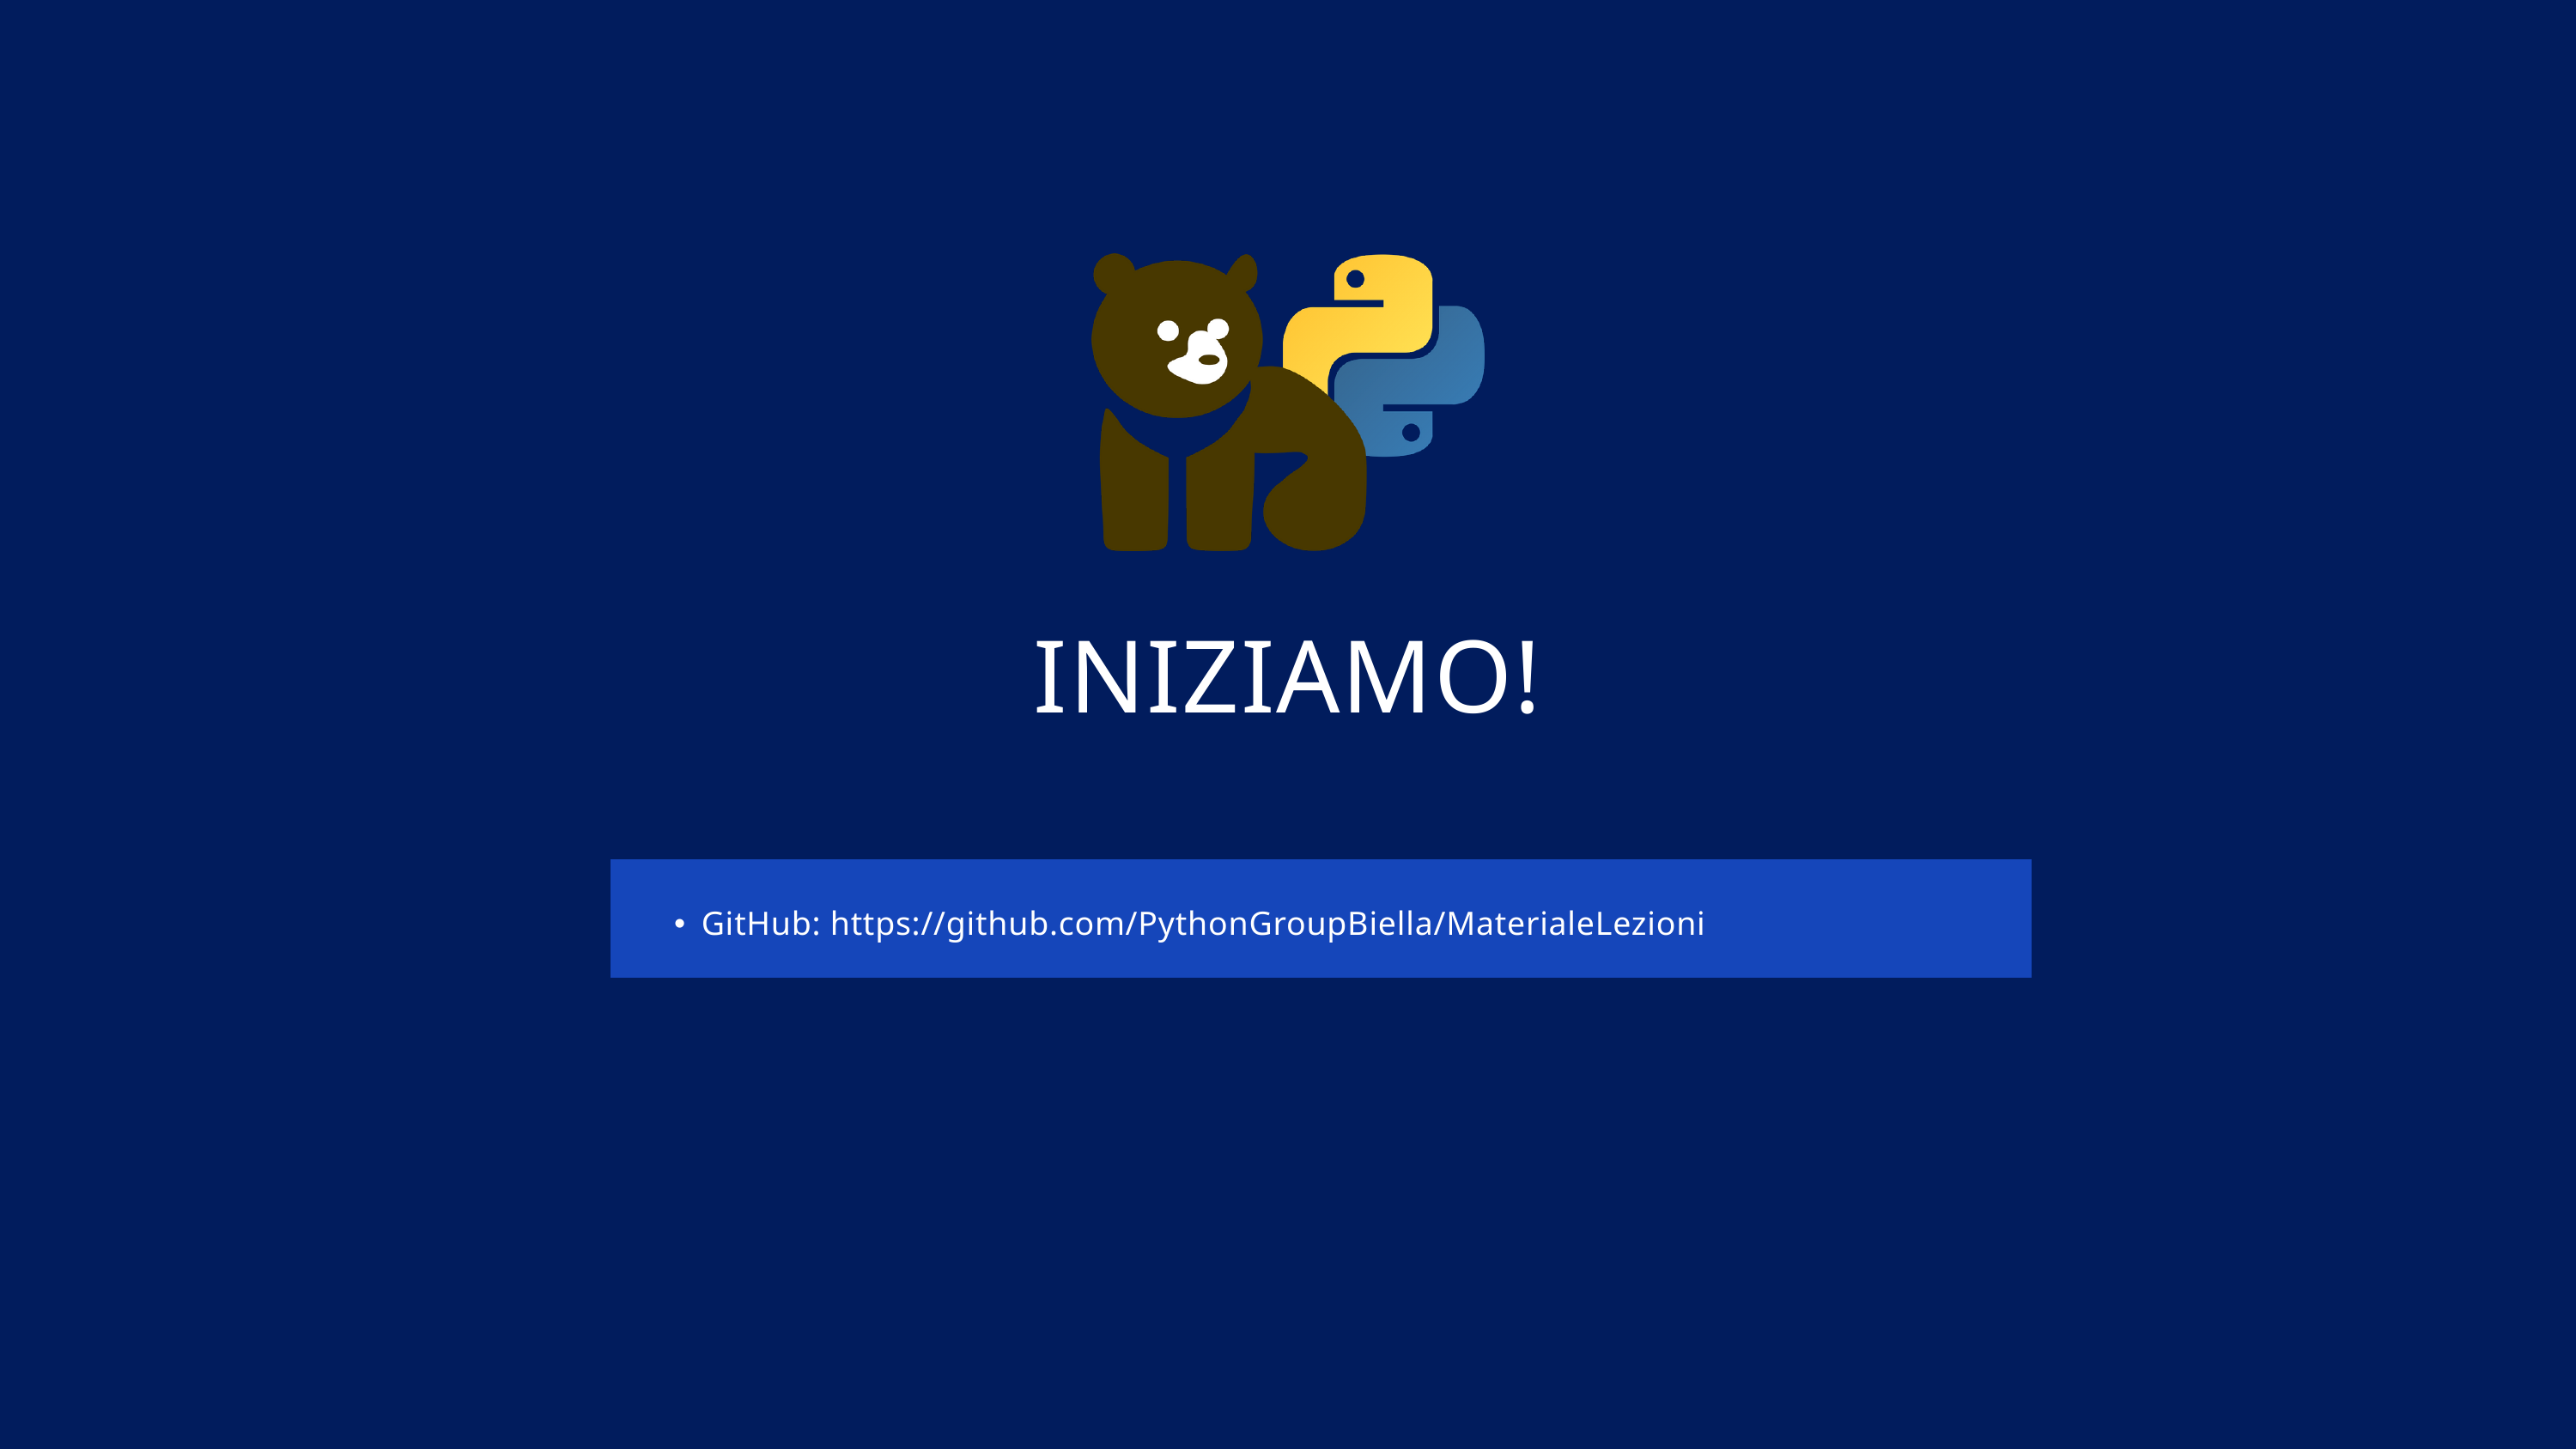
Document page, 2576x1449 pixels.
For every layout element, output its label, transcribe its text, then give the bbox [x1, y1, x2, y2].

text_box INIZIAMO! [655, 621, 1921, 734]
picture [1091, 252, 1485, 551]
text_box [611, 858, 2032, 979]
